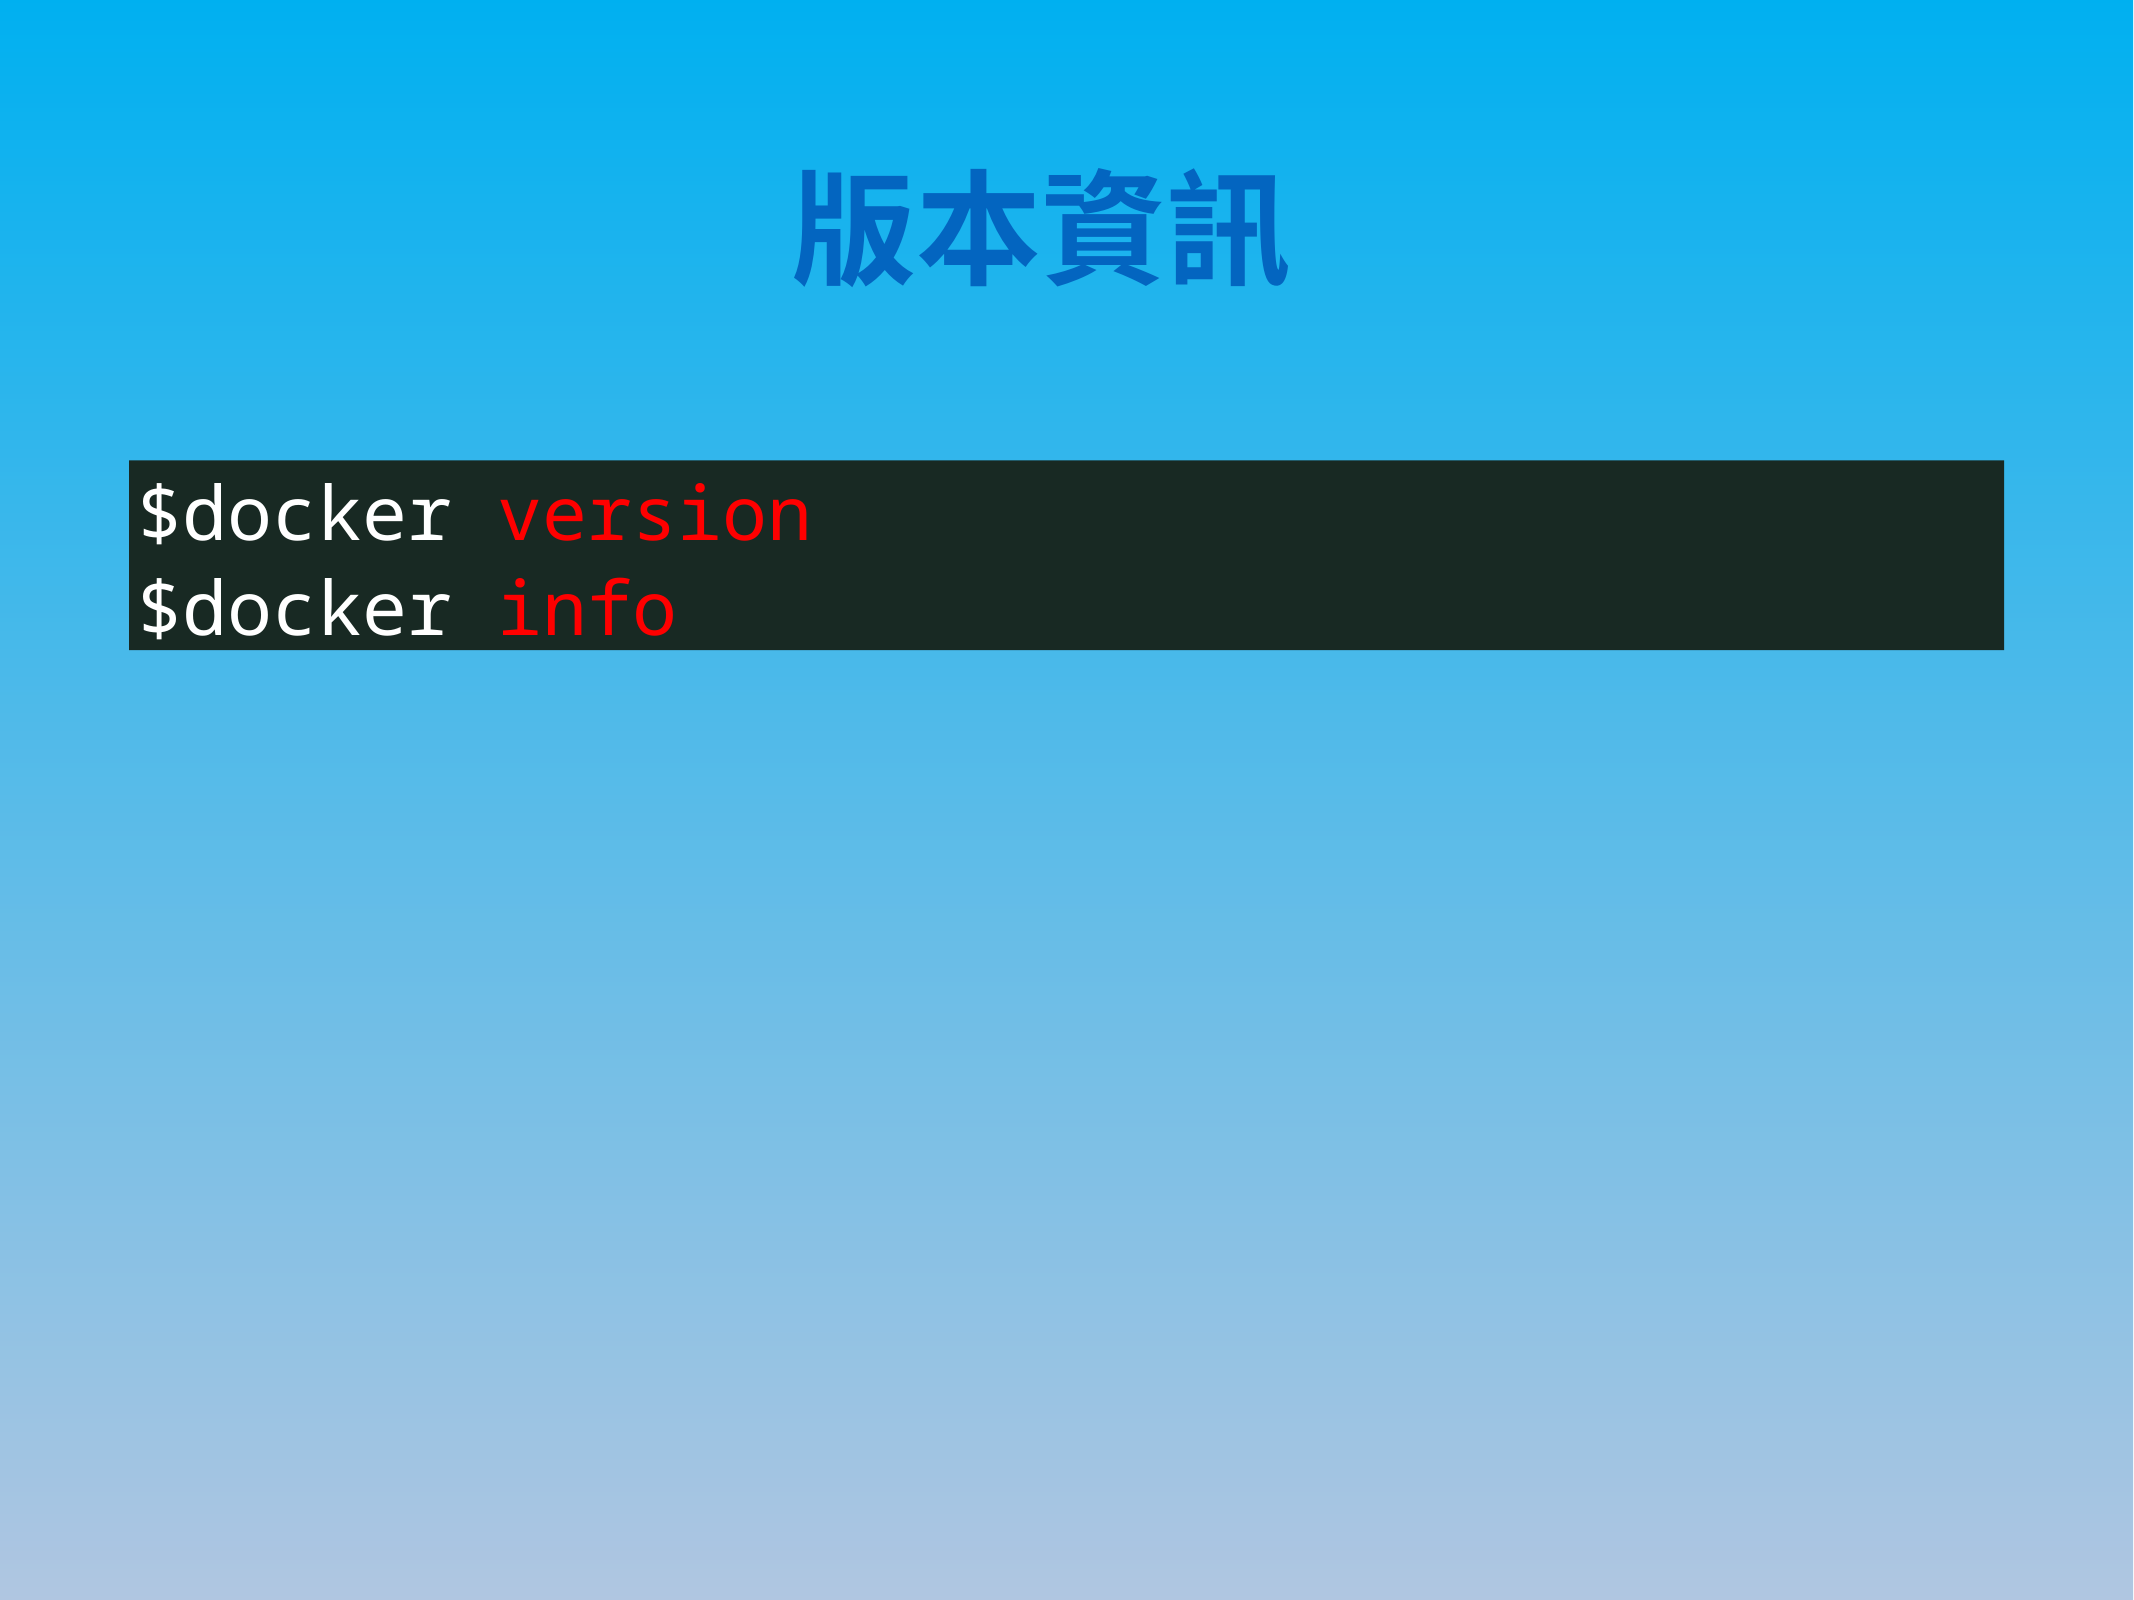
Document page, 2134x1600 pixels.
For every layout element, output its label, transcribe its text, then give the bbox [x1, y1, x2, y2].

text_box 版本資訊 [425, 148, 1651, 301]
text_box $docker version $docker info [129, 460, 2005, 651]
